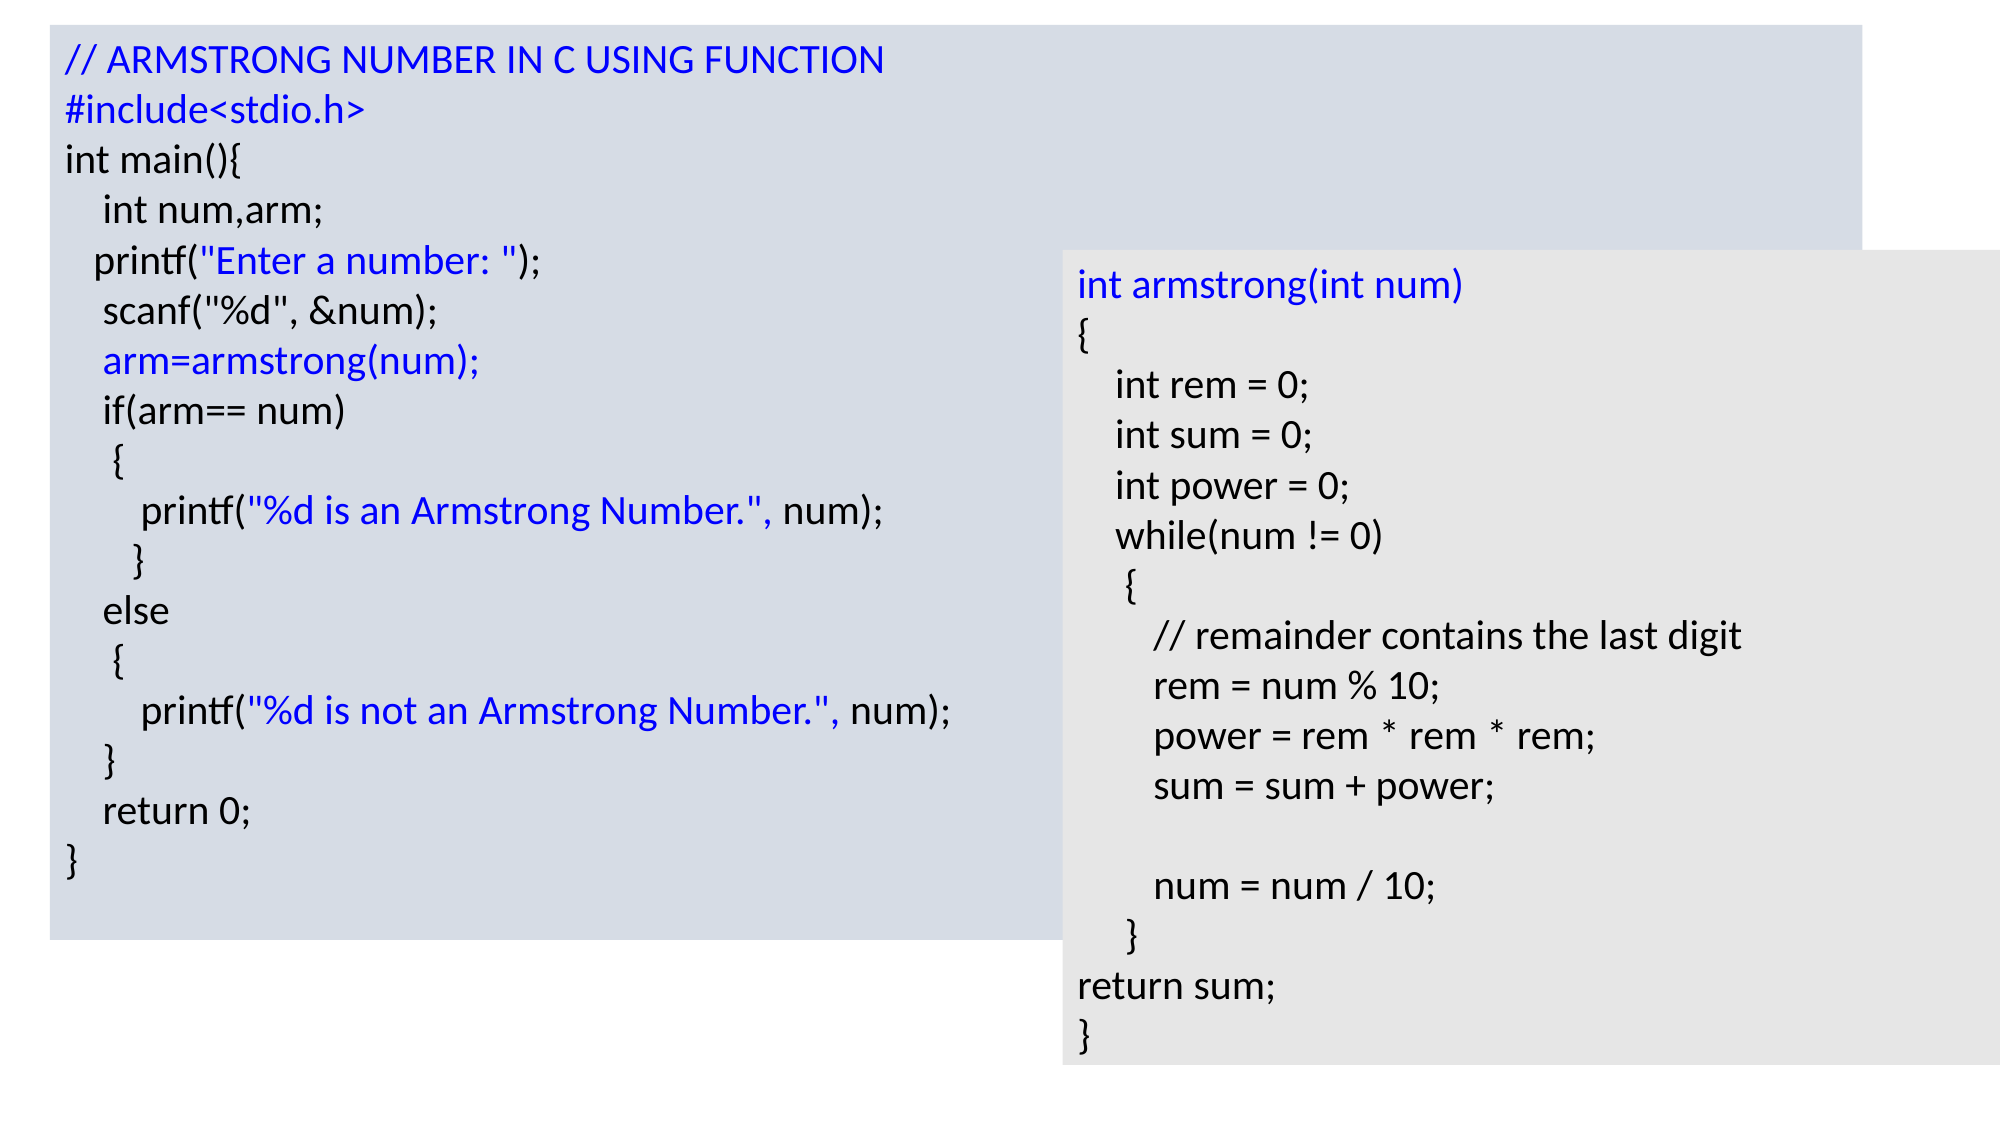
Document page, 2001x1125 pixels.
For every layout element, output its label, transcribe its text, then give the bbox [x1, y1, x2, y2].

text_box // ARMSTRONG NUMBER IN C USING FUNCTION #include<stdio.h> int main(){ int num,arm; printf("Enter a number: "); scanf("%d", &num); arm=armstrong(num); if(arm== num) { printf("%d is an Armstrong Number.", num); } else { printf("%d is not an Armstrong Number.", num); } return 0; } [49, 24, 1863, 940]
text_box int armstrong(int num) { int rem = 0; int sum = 0; int power = 0; while(num != 0) { // remainder contains the last digit rem = num % 10; power = rem * rem * rem; sum = sum + power; num = num / 10; } return sum; } [1062, 249, 2000, 1065]
